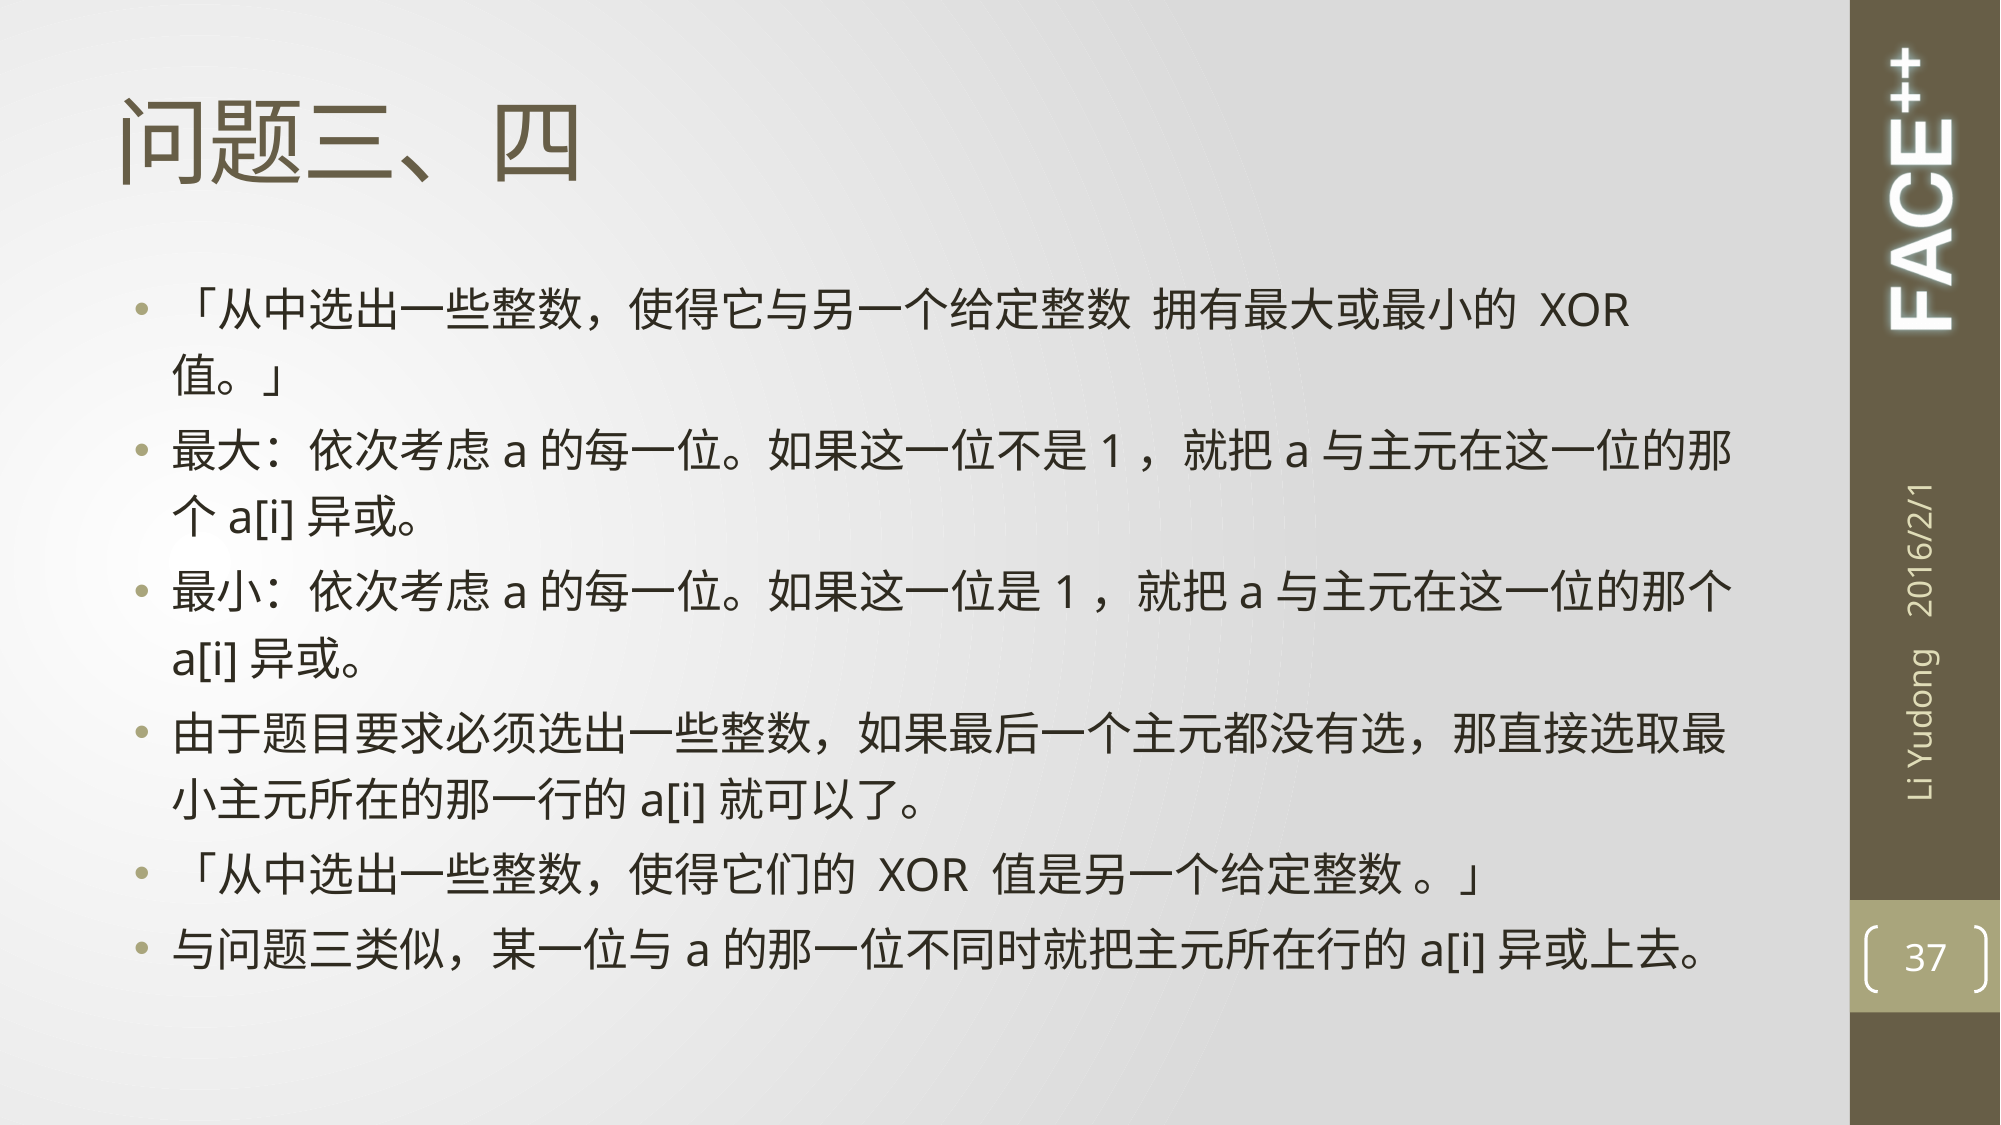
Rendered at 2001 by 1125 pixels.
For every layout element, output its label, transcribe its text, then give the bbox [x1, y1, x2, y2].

footer Li Yudong [1878, 633, 1959, 889]
slide_number 37 [1864, 925, 1988, 994]
title 问题三、四 [99, 45, 1767, 233]
picture [1883, 41, 1960, 337]
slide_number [1878, 100, 1959, 633]
